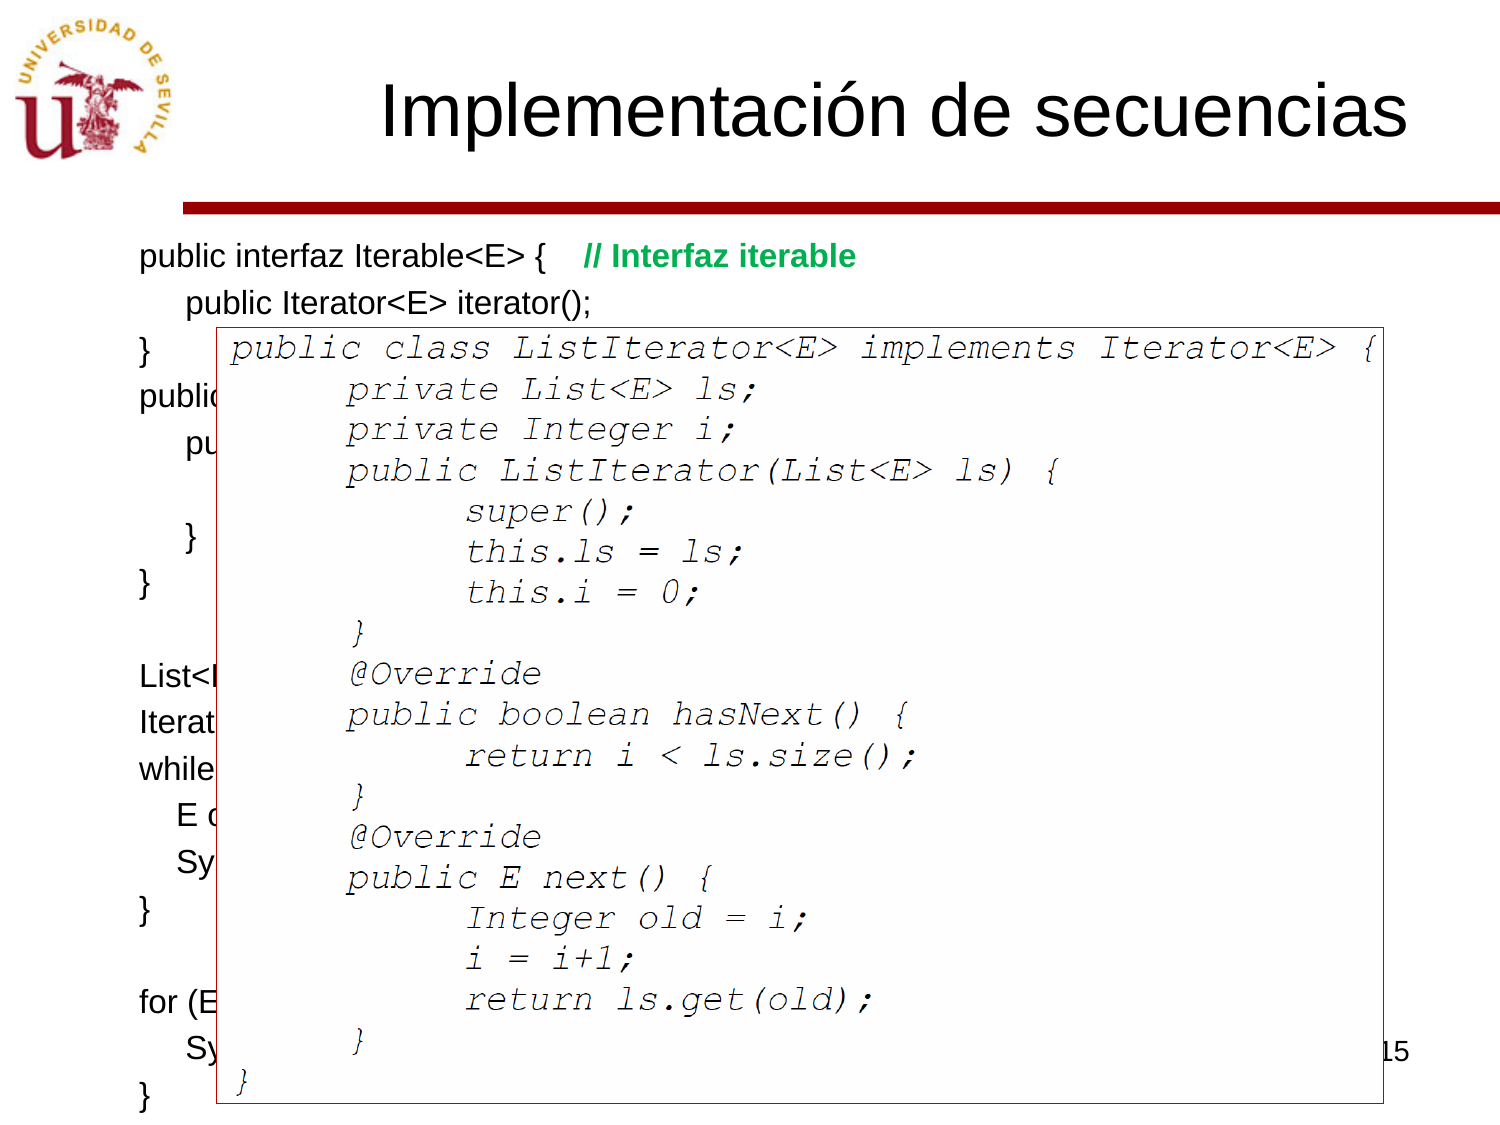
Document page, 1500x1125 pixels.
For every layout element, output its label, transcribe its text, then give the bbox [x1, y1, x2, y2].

picture [216, 327, 1384, 1104]
slide_number 15 [1388, 1024, 1426, 1103]
title Implementación de secuencias [253, 31, 1425, 183]
list public interfaz Iterable<E> { // Interfaz iterable public Iterator<E> iterator(); } public class ArrayList implements List<E>, Iterable<E> { public Iterator<E> iterator() { return new ListIterator(this); // Clase interna que itera sobre la lista } } List<E> ls = new ArrayList<>(); Iterator<E> it = ls.iterator(); while (it.hasNext()) { // Uso de un iterador E o = it.next(); System.out.println(o); } for (E o: ls) { // for extendido System.out.println(o); } [124, 227, 1400, 1085]
picture [14, 16, 172, 161]
